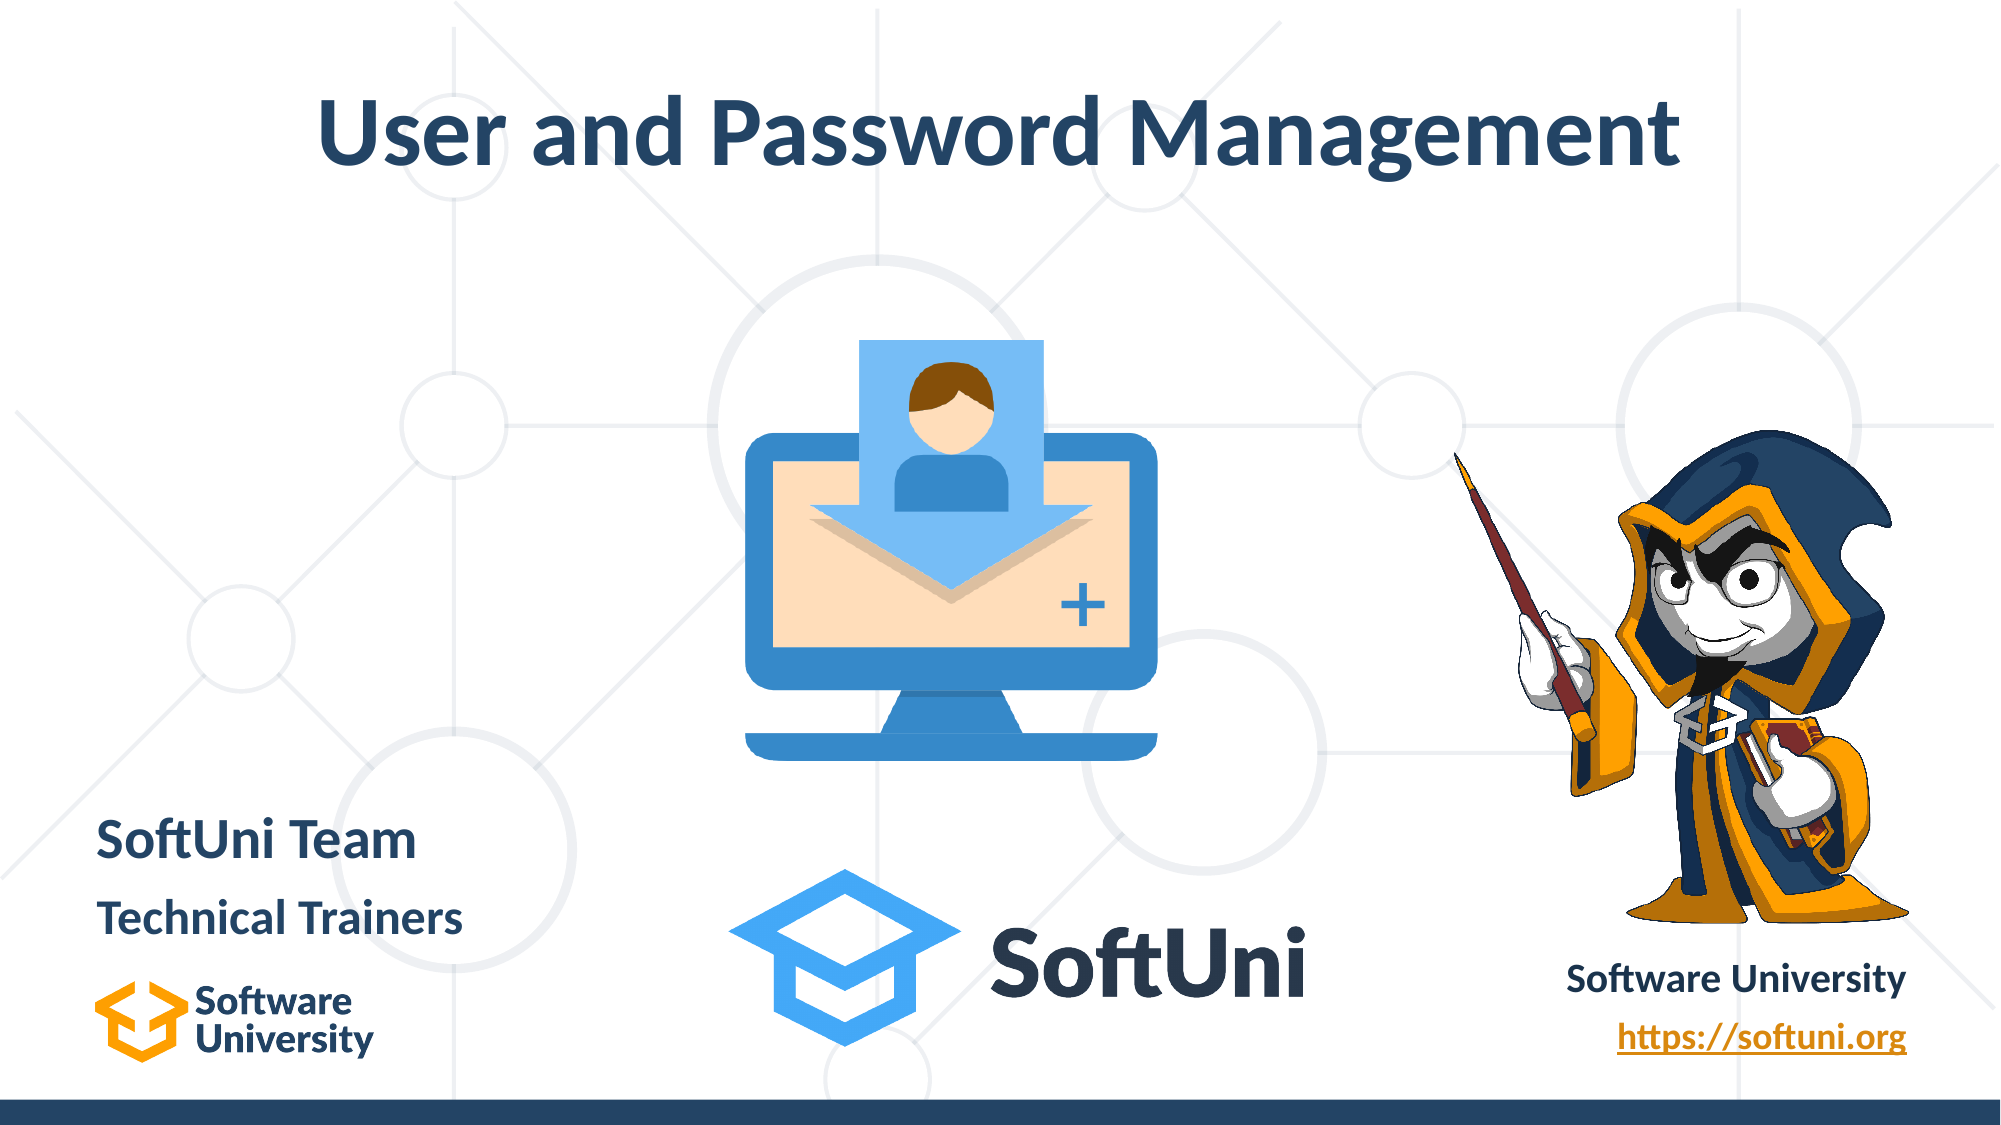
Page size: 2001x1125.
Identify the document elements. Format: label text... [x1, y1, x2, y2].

picture [1451, 428, 1910, 924]
picture [83, 970, 384, 1074]
title User and Password Management [90, 52, 1910, 198]
list https://softuni.org [1428, 1005, 1913, 1062]
list Technical Trainers [90, 876, 580, 950]
list Software University [1428, 944, 1913, 1005]
list SoftUni Team [90, 795, 580, 871]
picture [741, 340, 1162, 761]
picture [709, 850, 1325, 1064]
